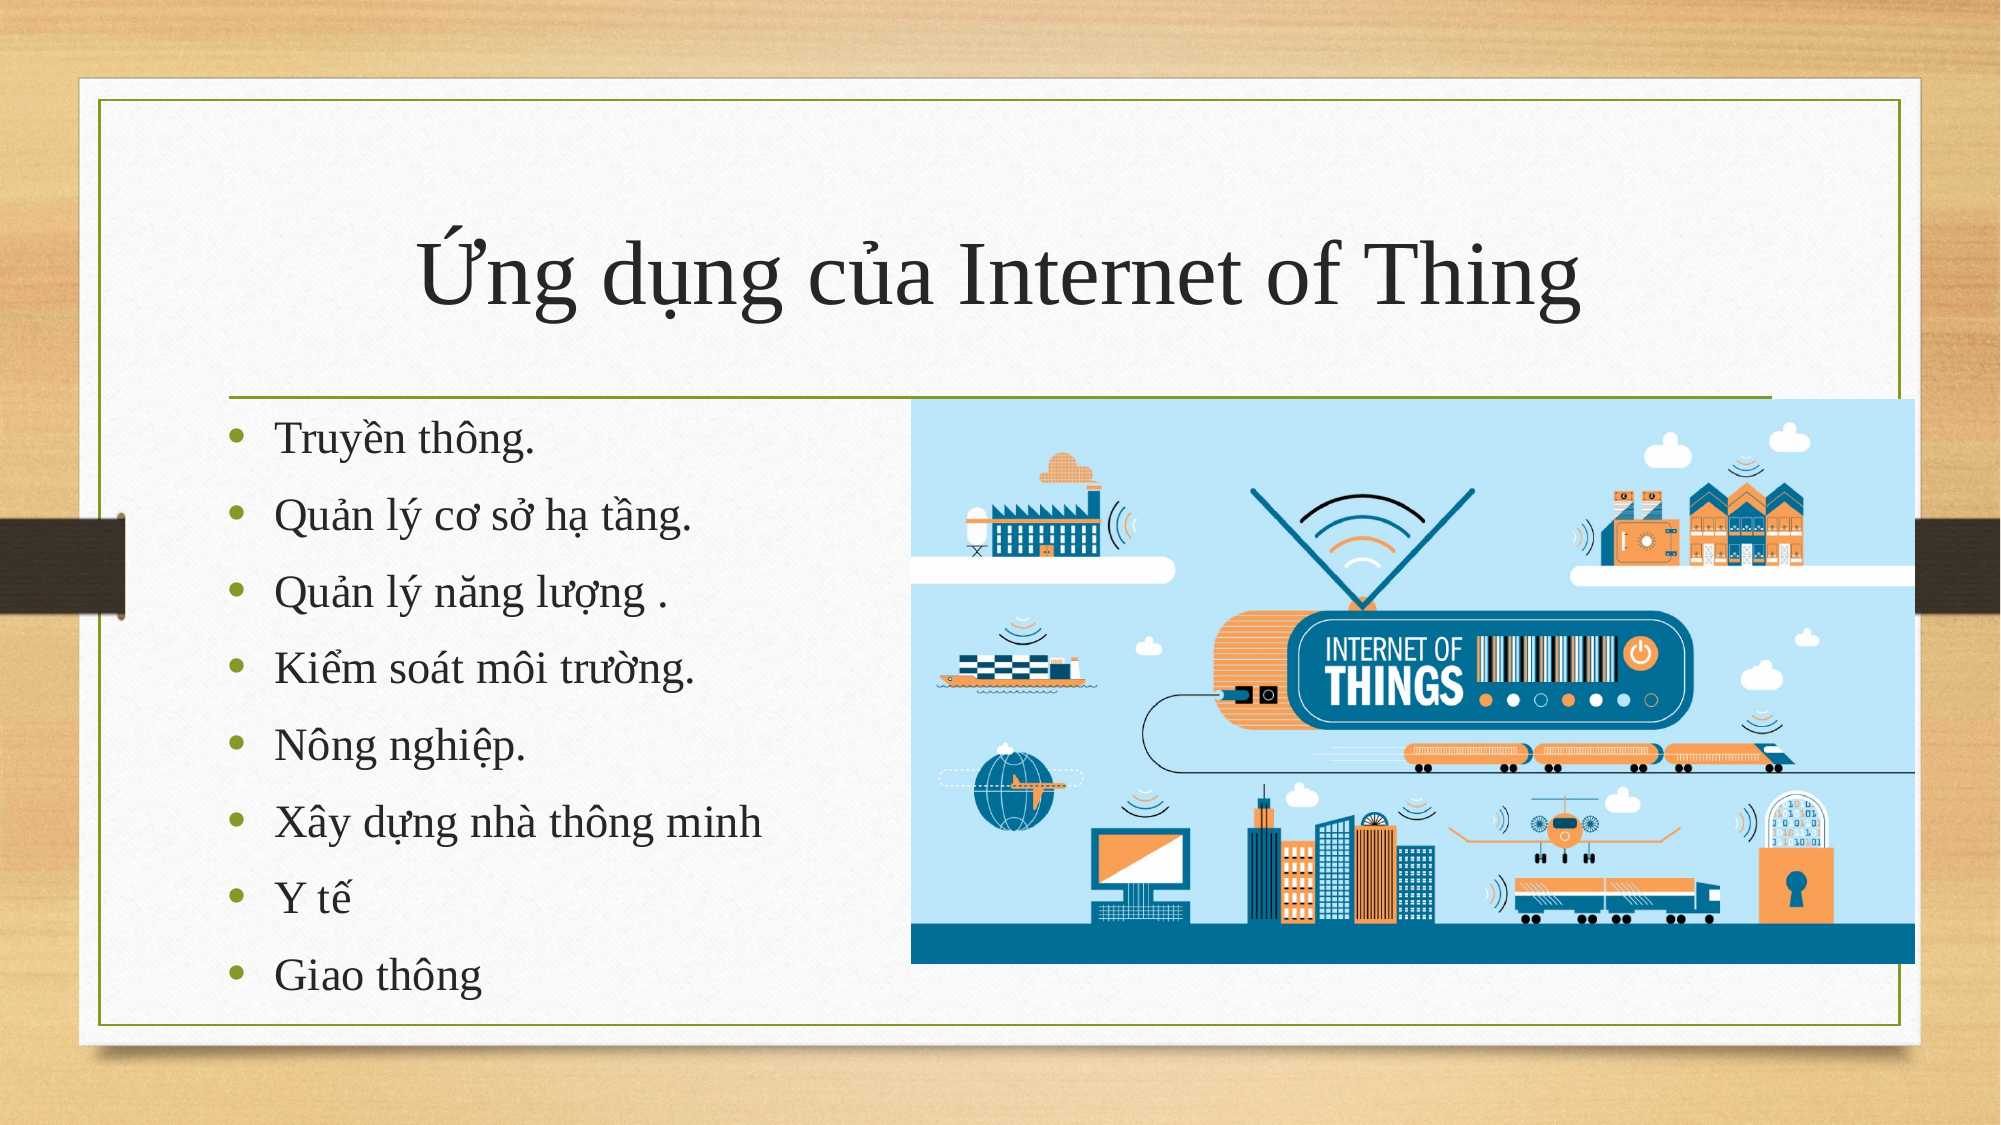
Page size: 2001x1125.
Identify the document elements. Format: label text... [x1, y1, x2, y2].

list Truyền thông. Quản lý cơ sở hạ tầng. Quản lý năng lượng . Kiểm soát môi trường. Nông nghiệp. Xây dựng nhà thông minh Y tế Giao thông [212, 399, 1860, 1010]
picture [0, 0, 2001, 1125]
title Ứng dụng của Internet of Thing [212, 161, 1788, 375]
